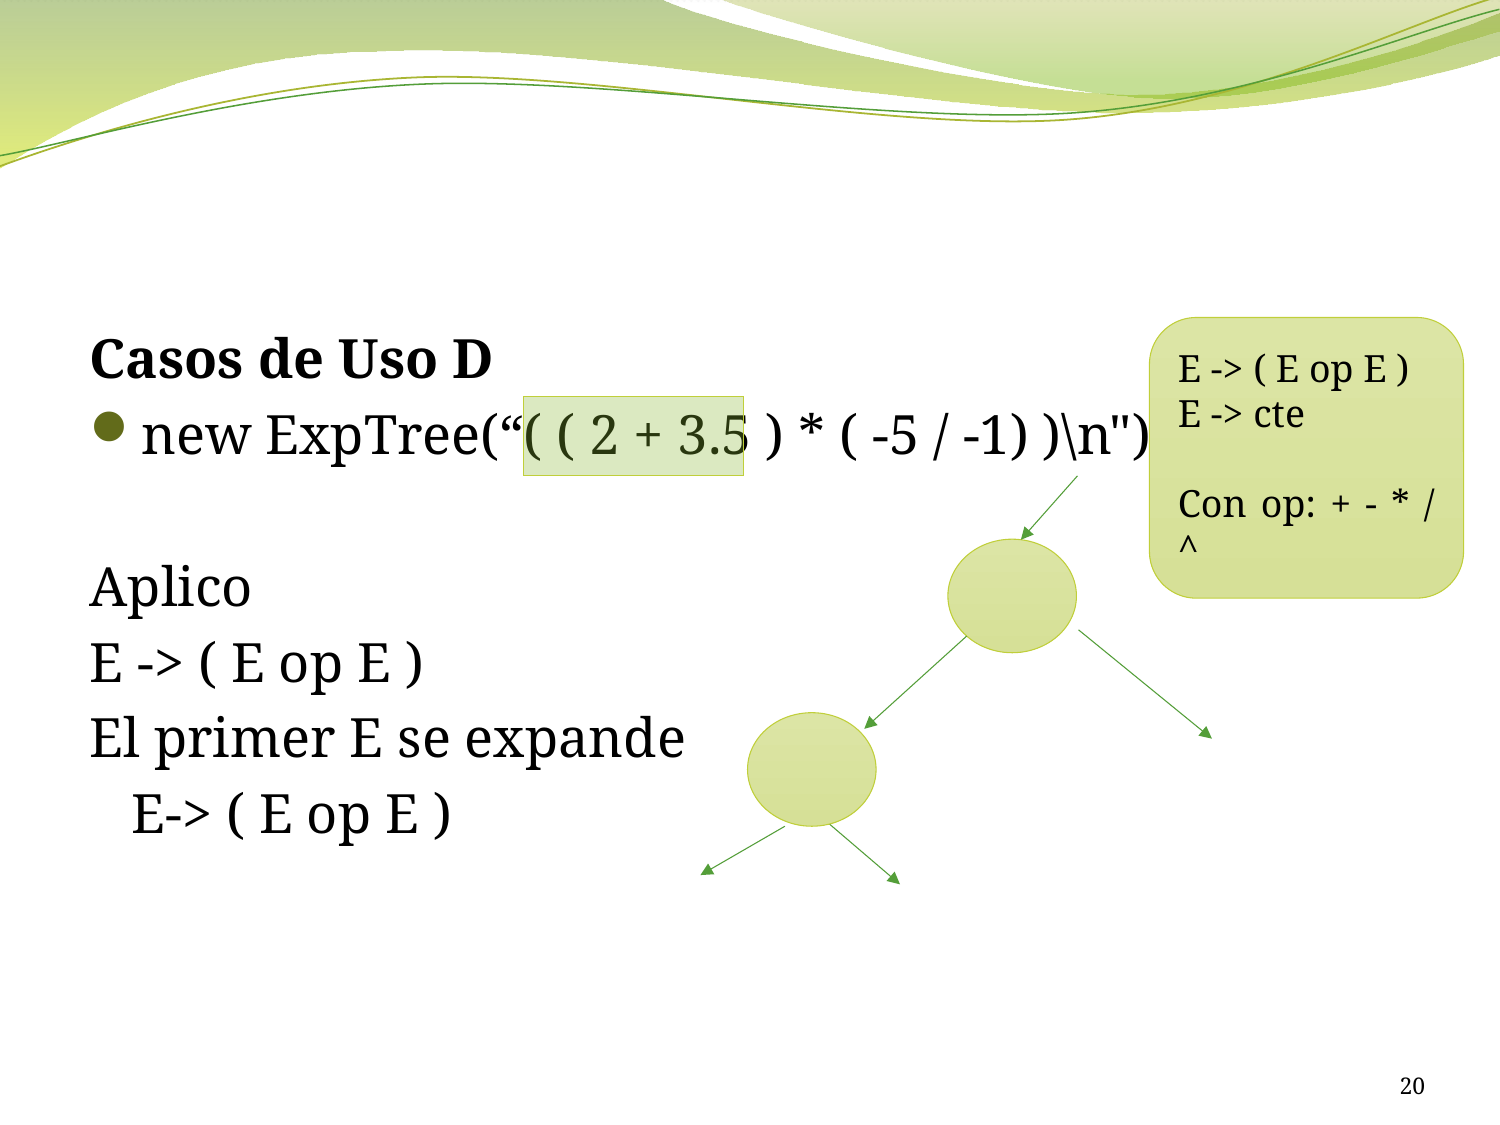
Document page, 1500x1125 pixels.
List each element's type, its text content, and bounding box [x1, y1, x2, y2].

text_box [523, 396, 744, 476]
slide_number 20 [1299, 1042, 1425, 1103]
text_box [746, 712, 877, 827]
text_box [1020, 475, 1078, 540]
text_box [700, 826, 785, 876]
text_box E -> ( E op E ) E -> cte Con op: + - * / ^ [1148, 316, 1465, 599]
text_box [864, 636, 967, 729]
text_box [1078, 629, 1212, 739]
list Casos de Uso D new ExpTree(“( ( 2 + 3.5 ) * ( -5 / -1) )\n"); Aplico E -> ( E op E ) El primer E se expande E-> ( E op E ) [75, 317, 1425, 1038]
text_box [822, 817, 900, 885]
text_box [947, 538, 1077, 654]
